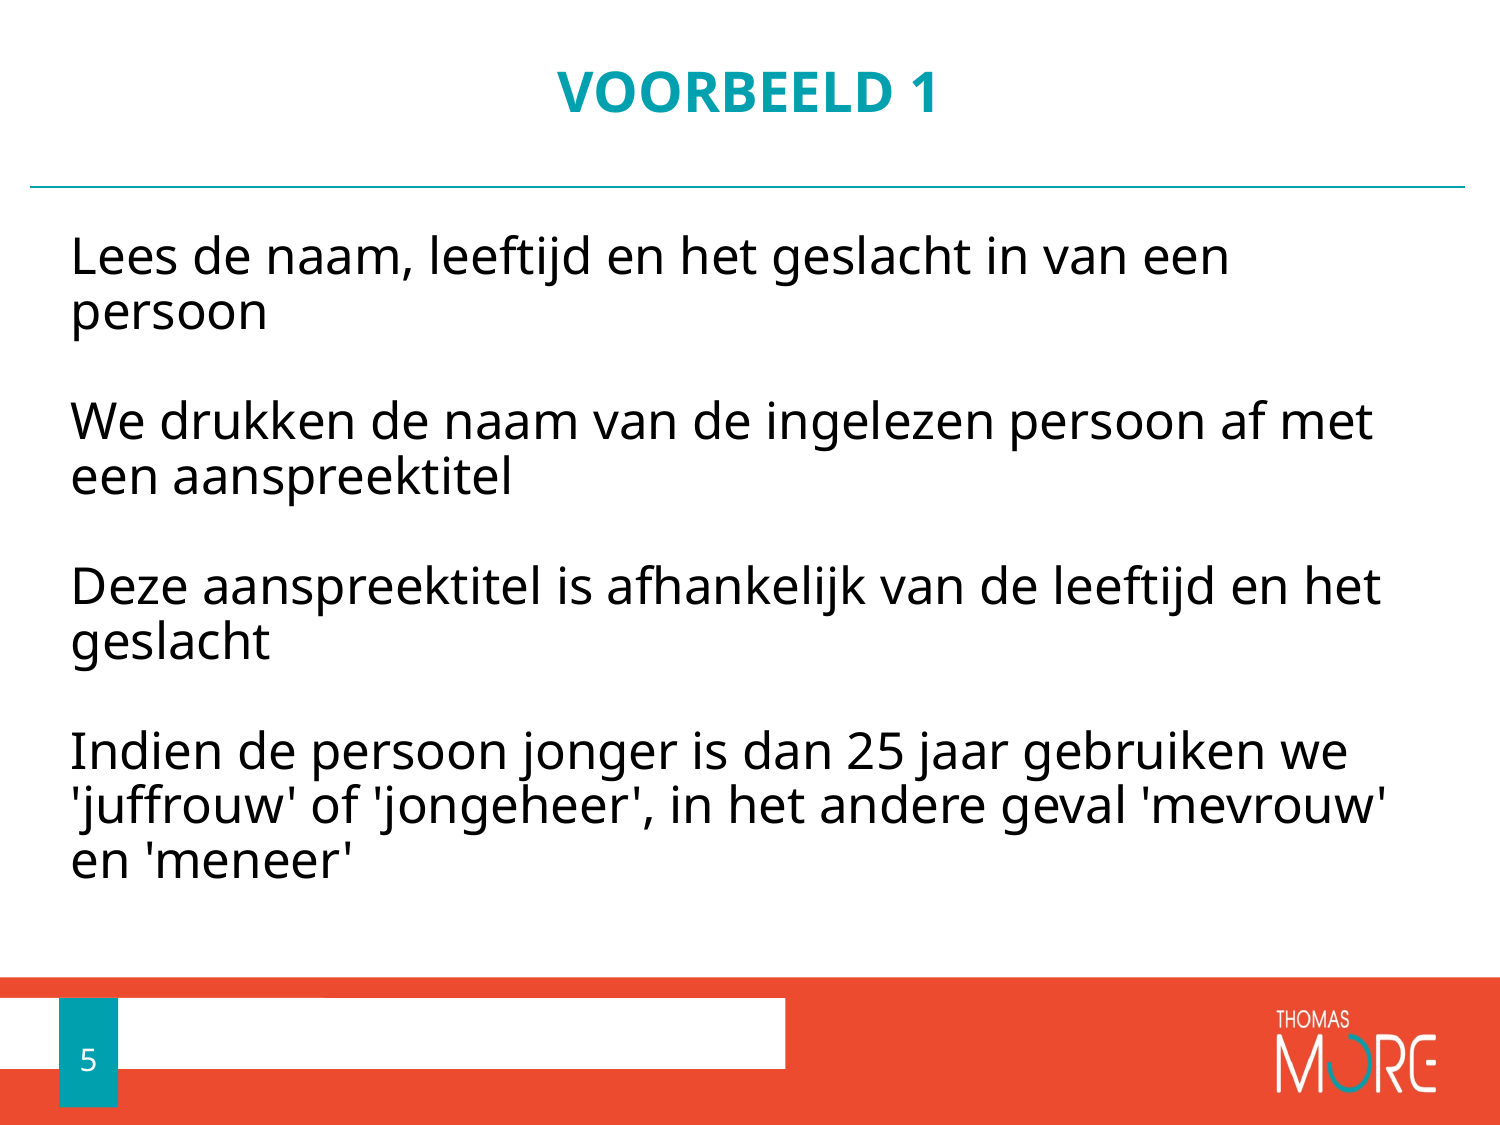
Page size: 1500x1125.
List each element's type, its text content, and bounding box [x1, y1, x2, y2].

list Lees de naam, leeftijd en het geslacht in van een persoon We drukken de naam van de ingelezen persoon af met een aanspreektitel Deze aanspreektitel is afhankelijk van de leeftijd en het geslacht Indien de persoon jonger is dan 25 jaar gebruiken we 'juffrouw' of 'jongeheer', in het andere geval 'mevrouw' en 'meneer' [0, 188, 1500, 916]
title VOORBEELD 1 [0, 0, 1500, 188]
footer [123, 998, 786, 1069]
picture [1254, 980, 1458, 1122]
slide_number 5 [59, 998, 119, 1108]
